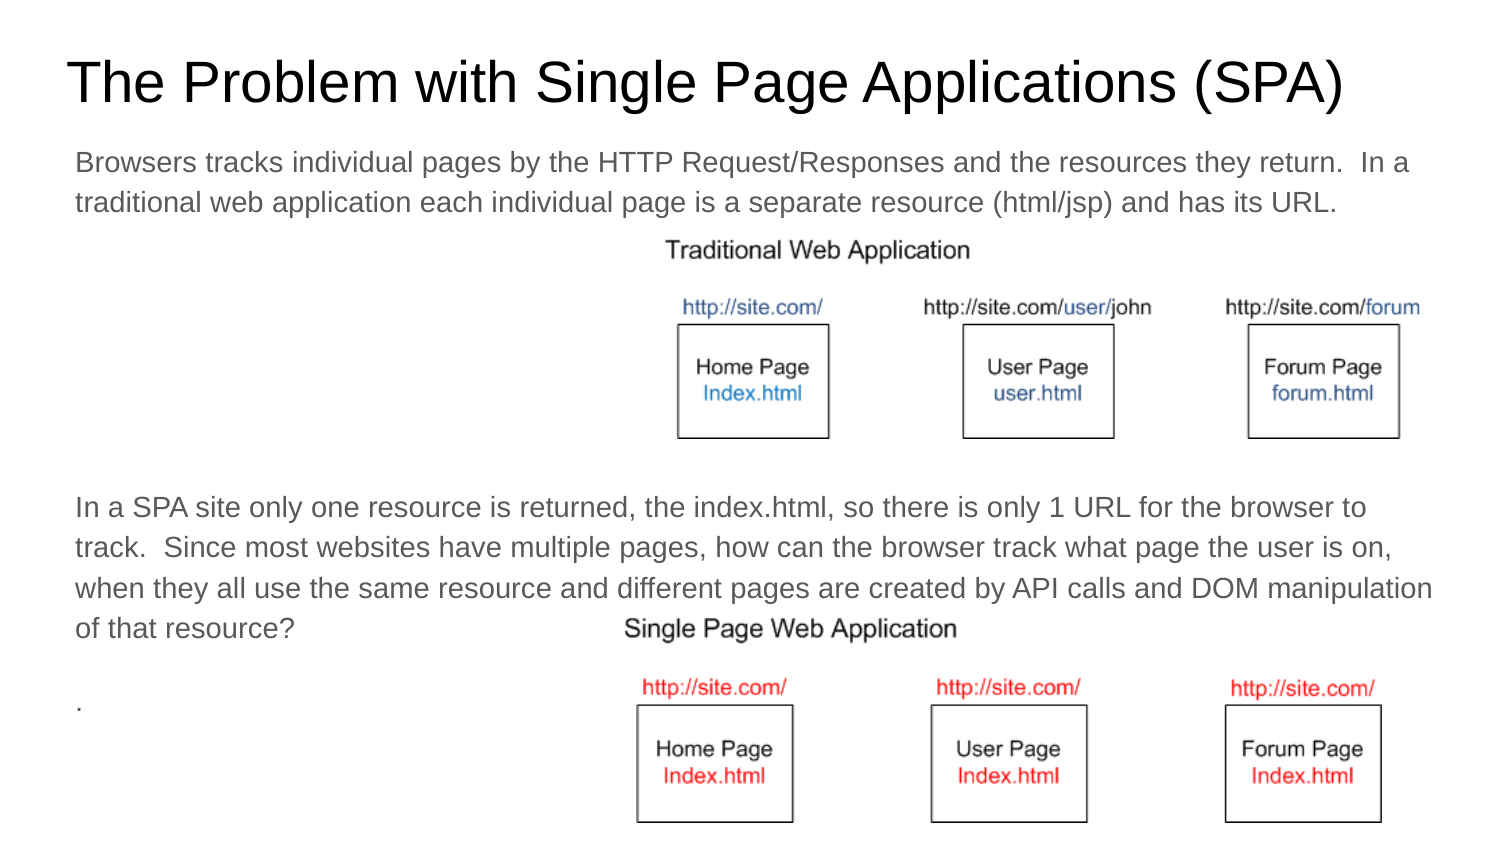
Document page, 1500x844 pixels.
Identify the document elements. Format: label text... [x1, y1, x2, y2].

title The Problem with Single Page Applications (SPA) [51, 29, 1449, 124]
list In a SPA site only one resource is returned, the index.html, so there is only 1 URL for the browser to track. Since most websites have multiple pages, how can the browser track what page the user is on, when they all use the same resource and different pages are created by API calls and DOM manipulation of that resource? . [60, 468, 1458, 844]
list Browsers tracks individual pages by the HTTP Request/Responses and the resources they return. In a traditional web application each individual page is a separate resource (html/jsp) and has its URL. [60, 123, 1458, 306]
picture [623, 609, 1382, 823]
picture [664, 231, 1423, 439]
